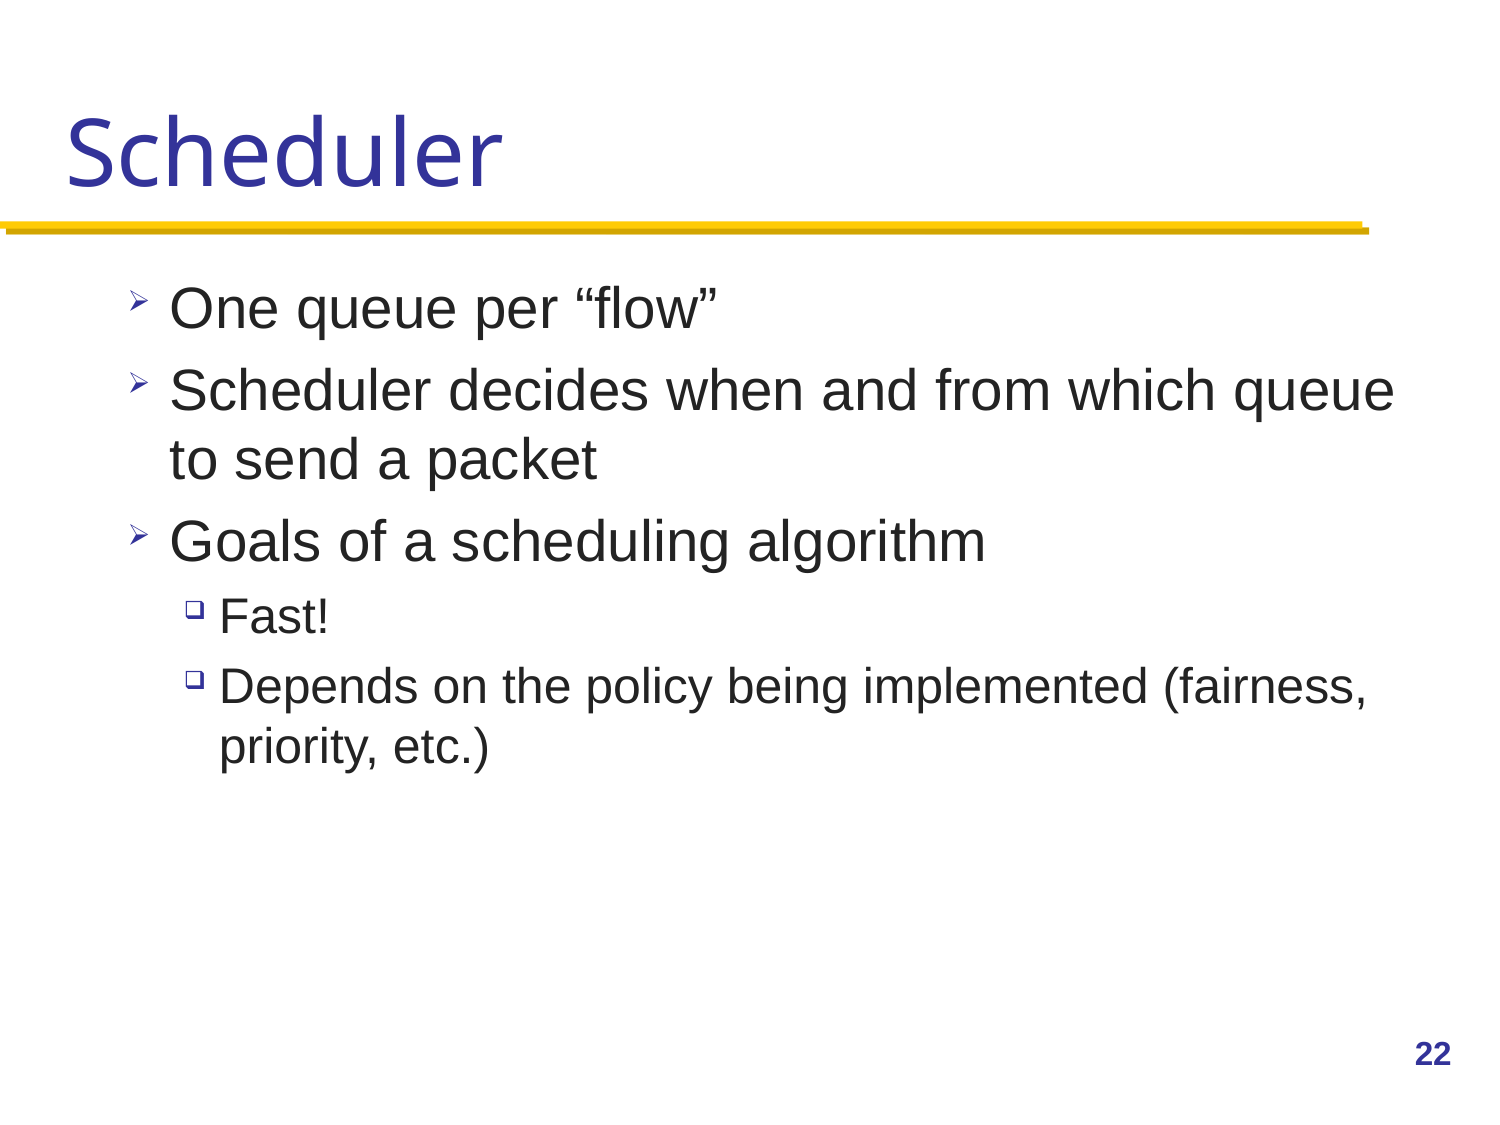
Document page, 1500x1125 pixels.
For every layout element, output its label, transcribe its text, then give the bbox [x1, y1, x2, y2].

title Scheduler [49, 24, 1451, 213]
slide_number 22 [1400, 1025, 1500, 1100]
list One queue per “flow” Scheduler decides when and from which queue to send a packet Goals of a scheduling algorithm Fast! Depends on the policy being implemented (fairness, priority, etc.) [112, 262, 1413, 988]
